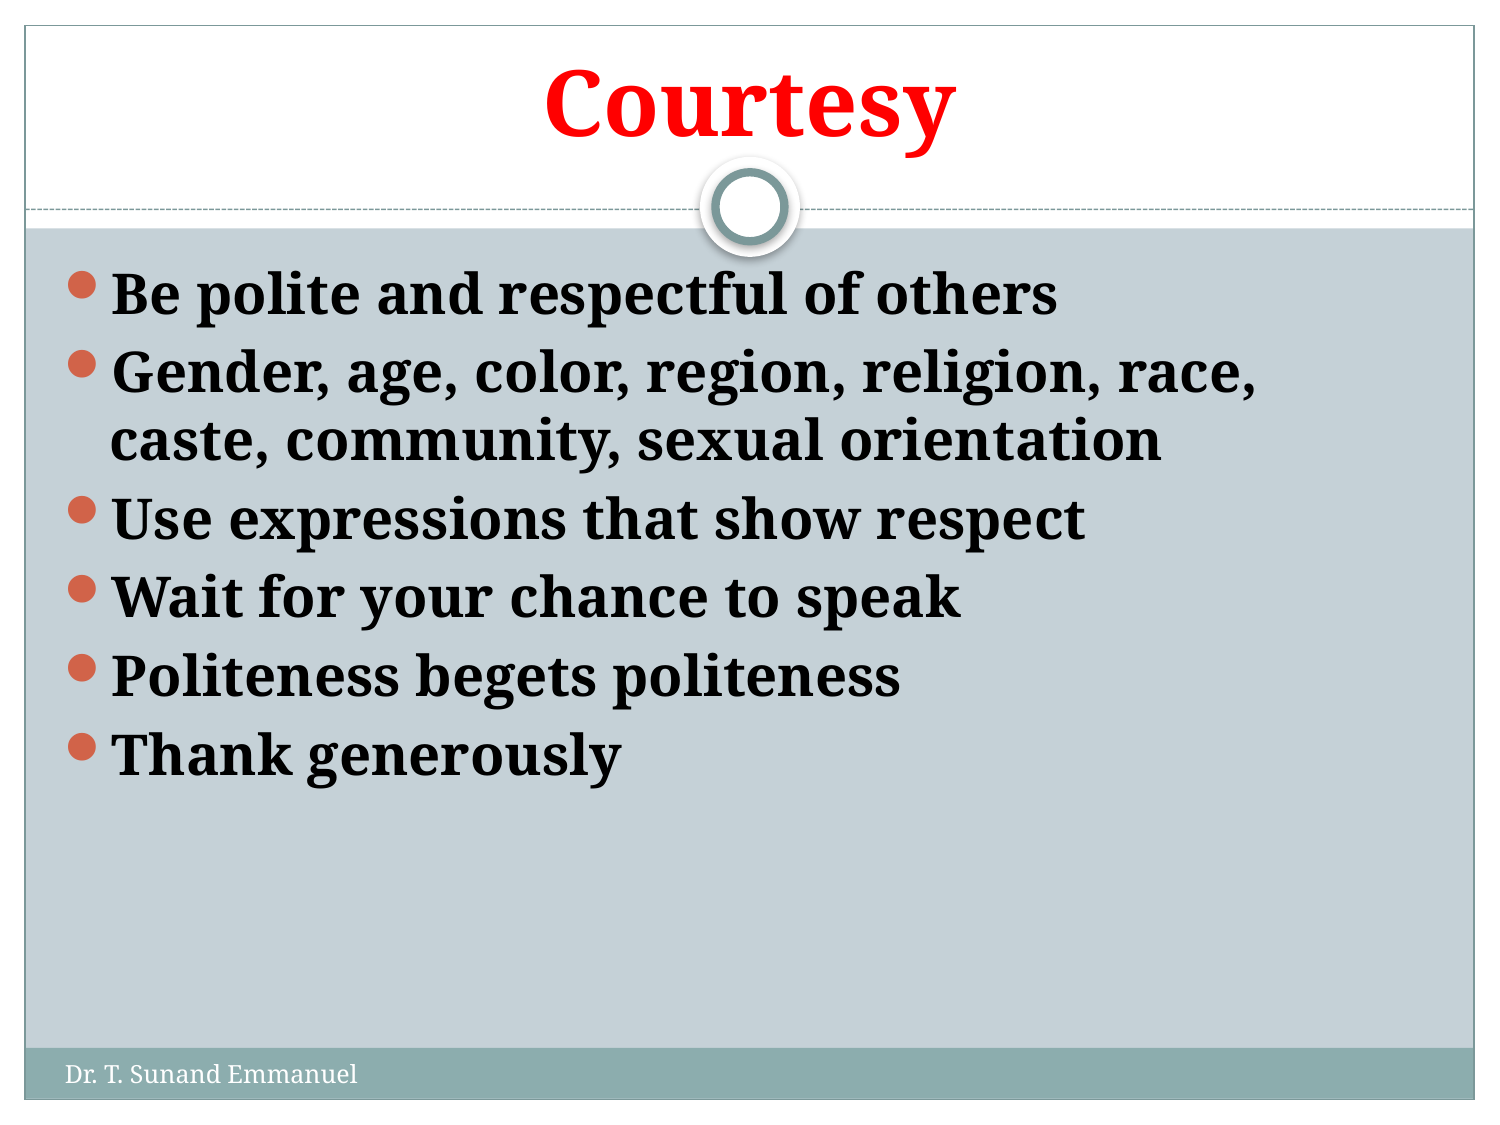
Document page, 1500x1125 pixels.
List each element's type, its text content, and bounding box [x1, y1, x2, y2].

title Courtesy [49, 37, 1450, 162]
footer Dr. T. Sunand Emmanuel [50, 1051, 638, 1112]
list Be polite and respectful of others Gender, age, color, region, religion, race, caste, community, sexual orientation Use expressions that show respect Wait for your chance to speak Politeness begets politeness Thank generously [49, 250, 1445, 1001]
